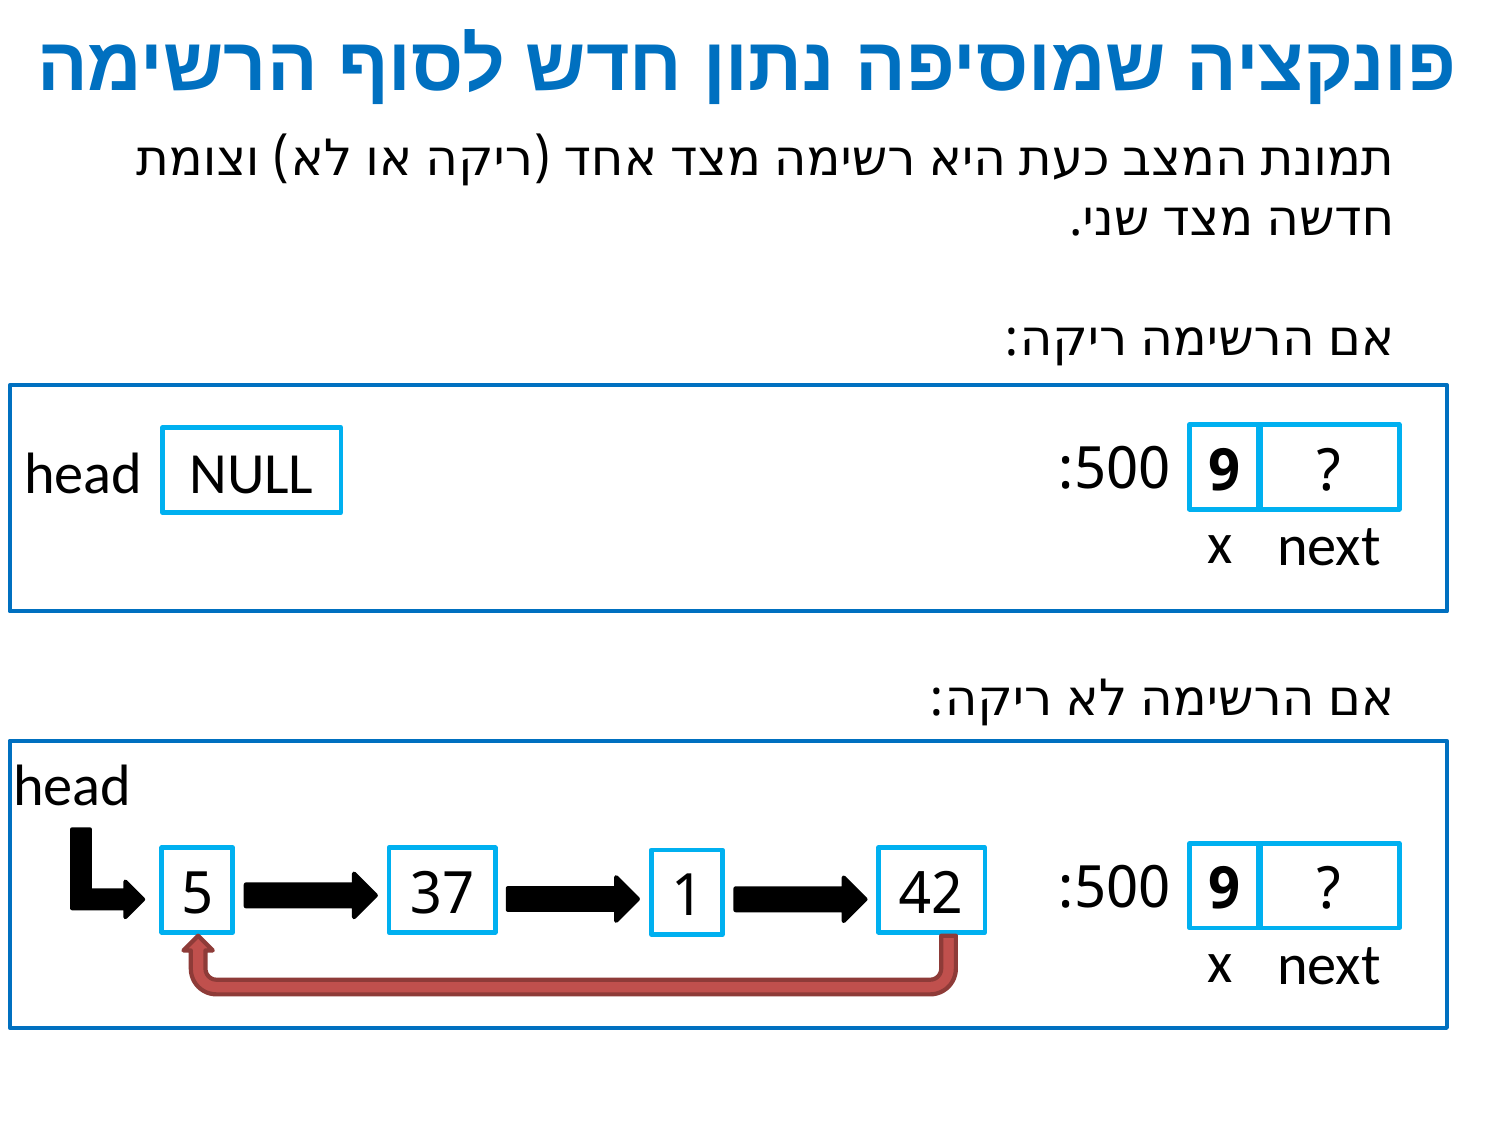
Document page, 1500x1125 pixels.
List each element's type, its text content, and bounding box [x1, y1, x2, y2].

text_box head [0, 739, 8, 825]
title פונקציה שמוסיפה נתון חדש לסוף הרשימה [0, 0, 1495, 122]
text_box [8, 383, 1449, 613]
text_box [8, 739, 1449, 1030]
text_box head [0, 427, 8, 513]
text_box תמונת המצב כעת היא רשימה מצד אחד (ריקה או לא) וצומת חדשה מצד שני. אם הרשימה ריקה: אם הרשימה לא ריקה: [9, 122, 1485, 733]
